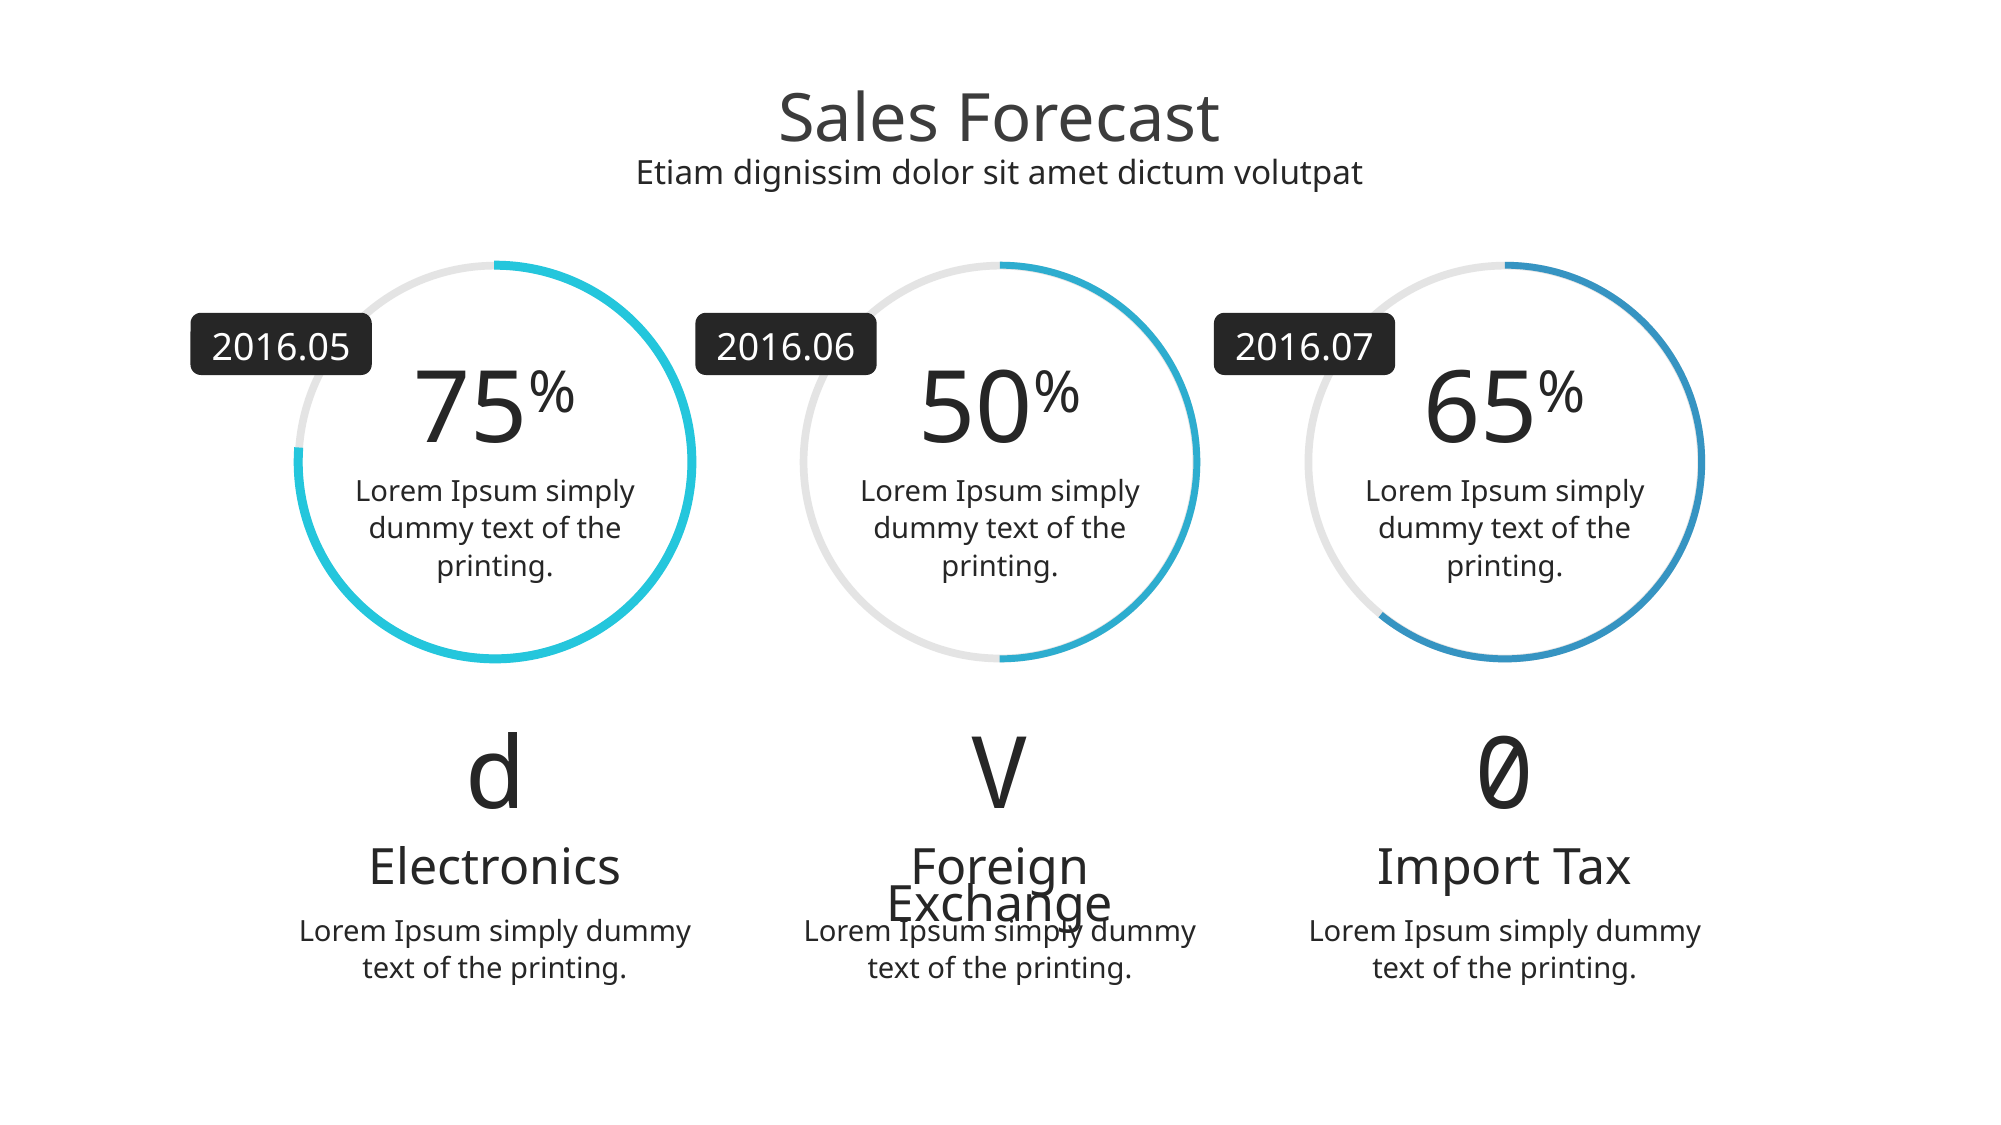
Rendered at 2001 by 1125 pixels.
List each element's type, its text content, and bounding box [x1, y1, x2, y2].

text_box 2016.05 [190, 312, 294, 376]
text_box 2016.06 [696, 312, 799, 376]
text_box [1304, 261, 1706, 663]
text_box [1282, 701, 1728, 994]
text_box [799, 261, 1201, 663]
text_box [272, 701, 718, 994]
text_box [777, 701, 1223, 994]
text_box Sales Forecast Etiam dignissim dolor sit amet dictum volutpat [588, 76, 1411, 196]
text_box 2016.07 [1213, 312, 1304, 376]
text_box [294, 261, 696, 663]
